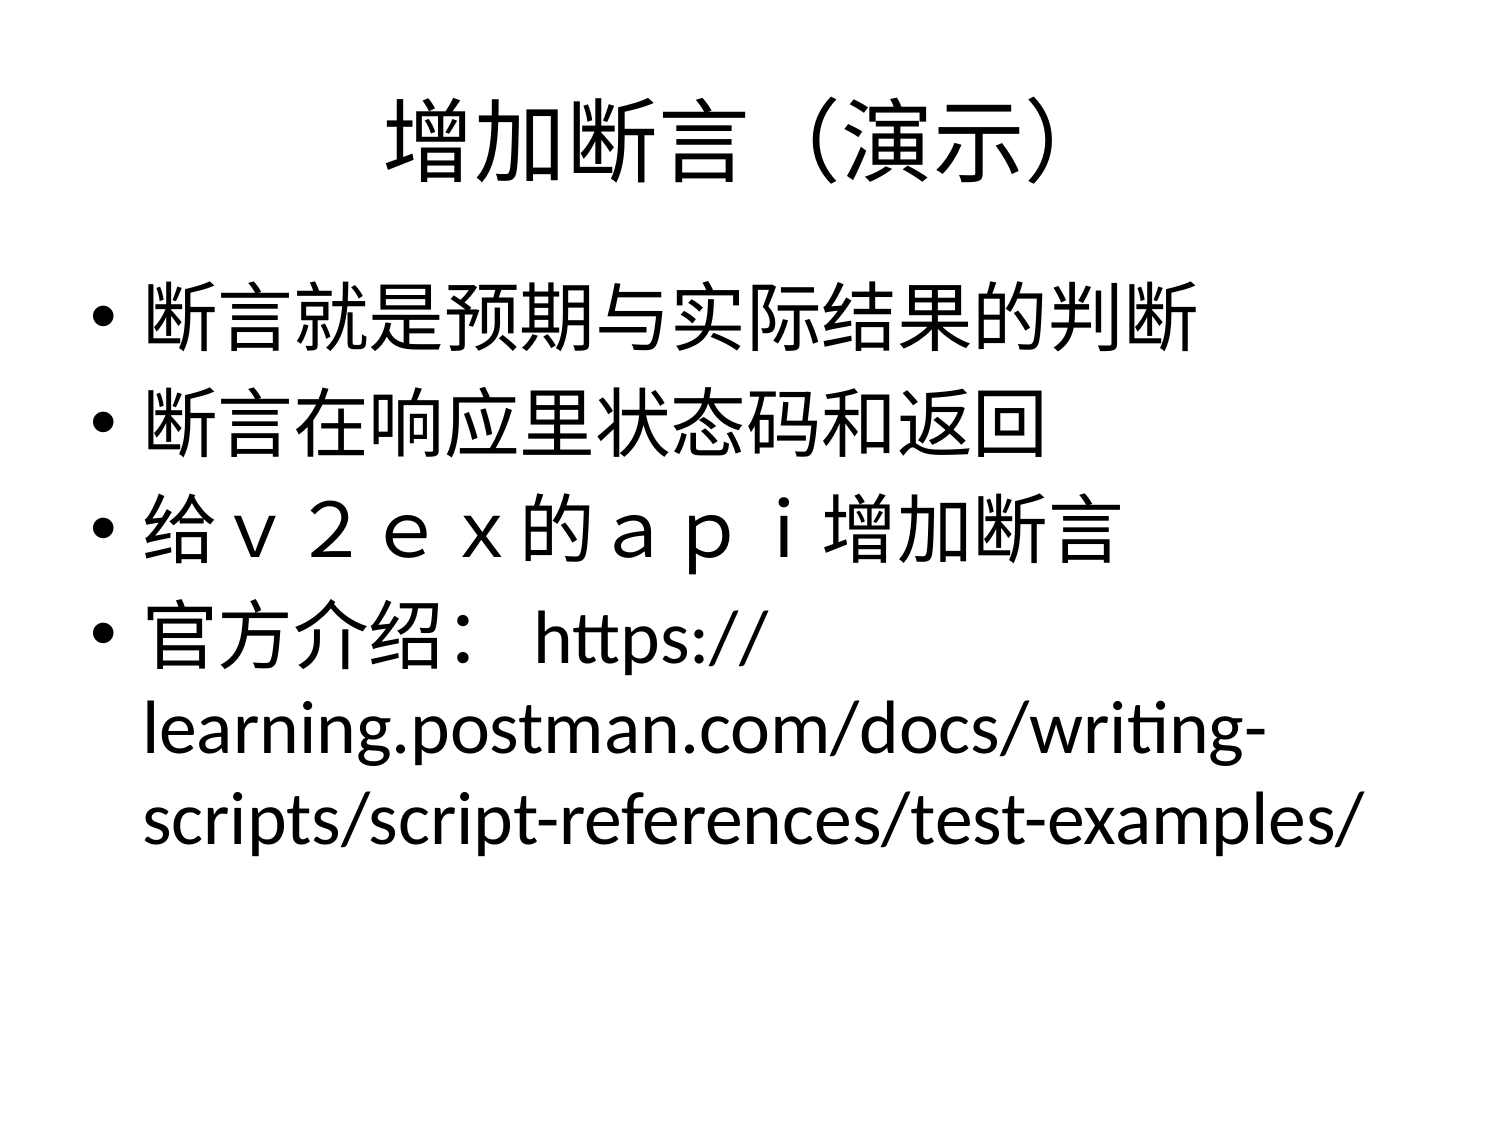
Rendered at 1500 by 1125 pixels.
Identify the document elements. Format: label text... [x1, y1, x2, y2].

title 增加断言（演示） [75, 45, 1425, 233]
list 断言就是预期与实际结果的判断 断言在响应里状态码和返回 给ｖ２ｅｘ的ａｐｉ增加断言 官方介绍：https://learning.postman.com/docs/writing-scripts/script-references/test-examples/ [75, 262, 1425, 941]
